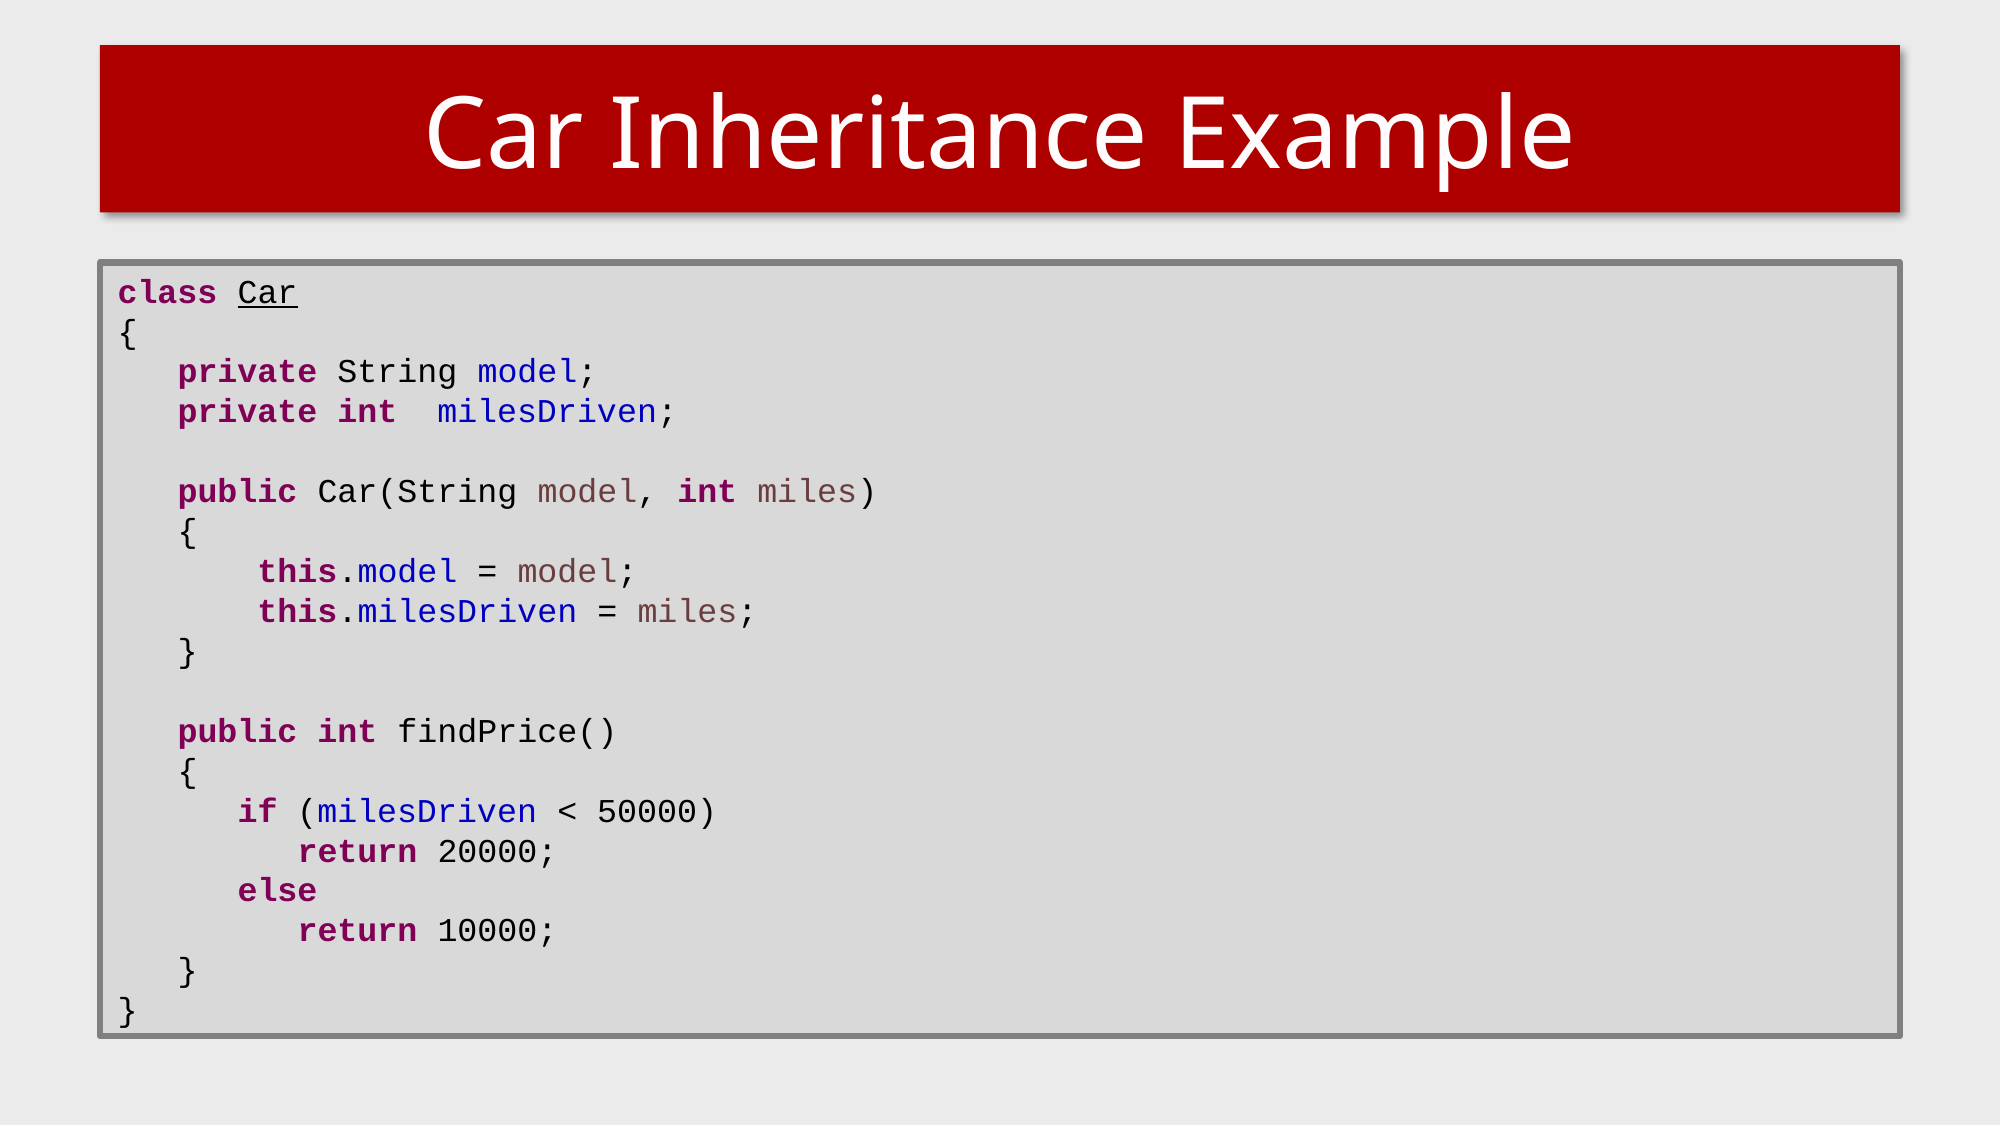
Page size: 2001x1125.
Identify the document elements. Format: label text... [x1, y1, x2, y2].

text_box class Car { private String model; private int milesDriven; public Car(String model, int miles) { this.model = model; this.milesDriven = miles; } public int findPrice() { if (milesDriven < 50000) return 20000; else return 10000; } } [99, 262, 1900, 1036]
title Car Inheritance Example [99, 45, 1900, 213]
